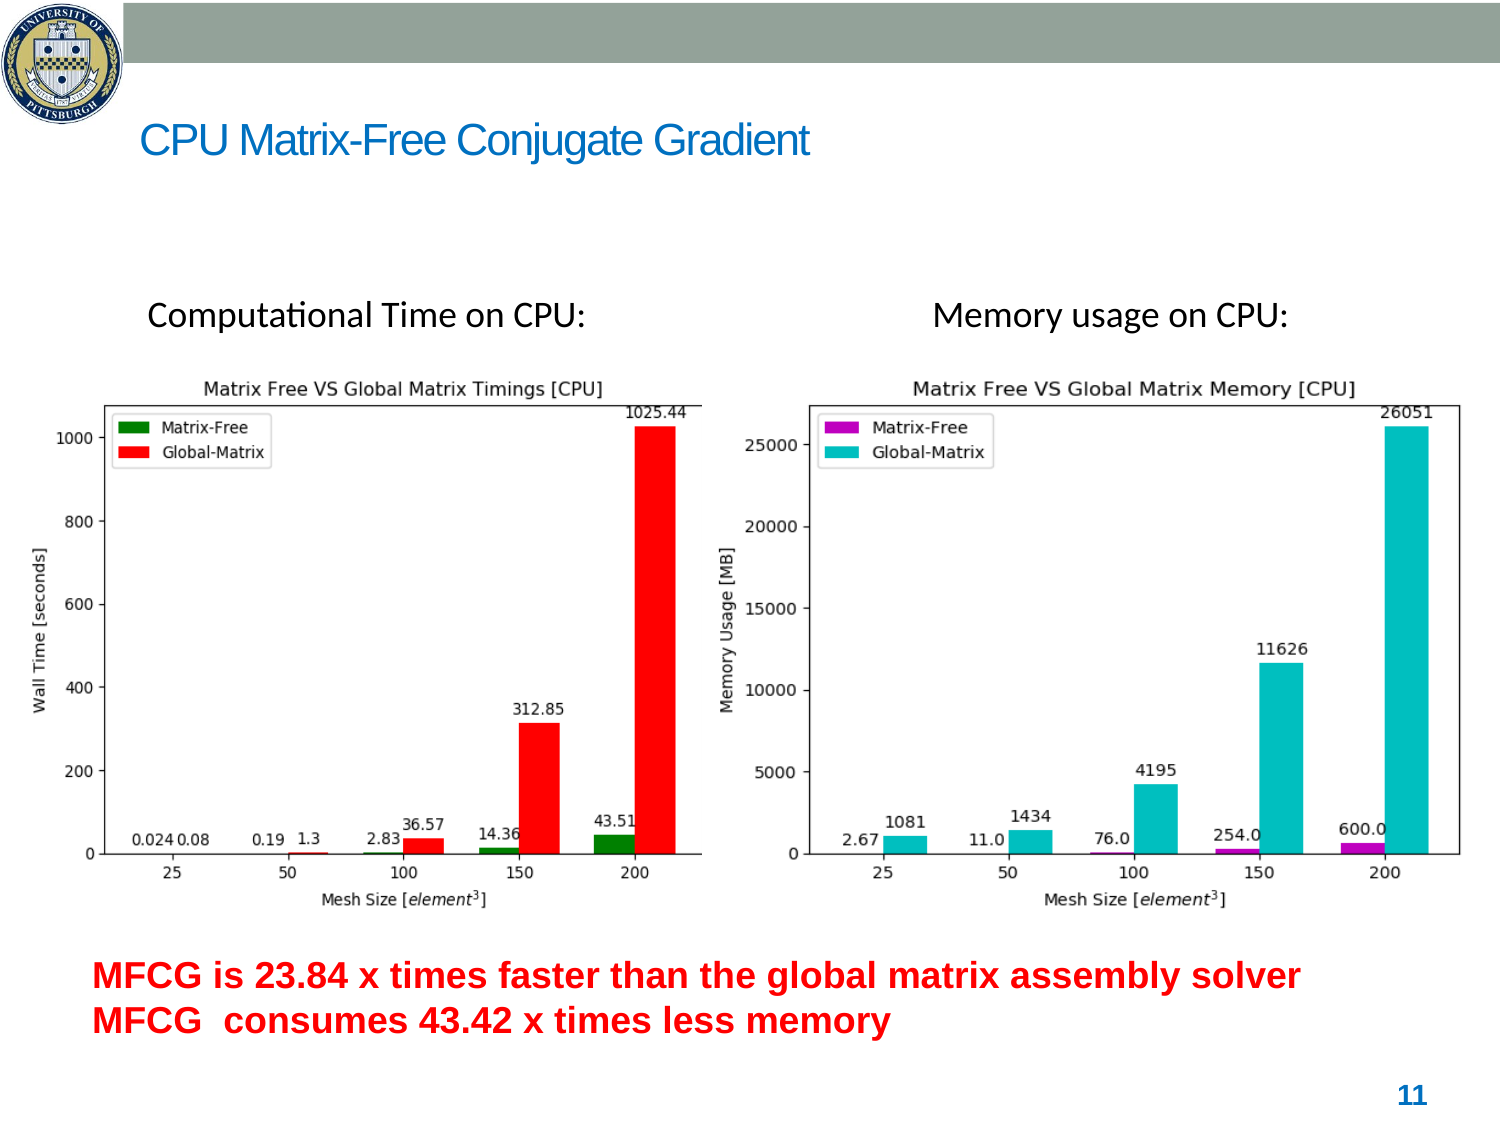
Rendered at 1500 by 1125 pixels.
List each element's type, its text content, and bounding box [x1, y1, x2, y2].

picture [17, 363, 1481, 929]
picture [0, 2, 124, 125]
text_box Memory usage on CPU: [917, 282, 1305, 343]
slide_number 11 [1325, 1066, 1500, 1121]
title CPU Matrix-Free Conjugate Gradient [124, 102, 1426, 227]
text_box MFCG is 23.84 x times faster than the global matrix assembly solver MFCG consumes 43.42 x times less memory [77, 943, 1448, 1049]
text_box Computational Time on CPU: [132, 282, 602, 343]
